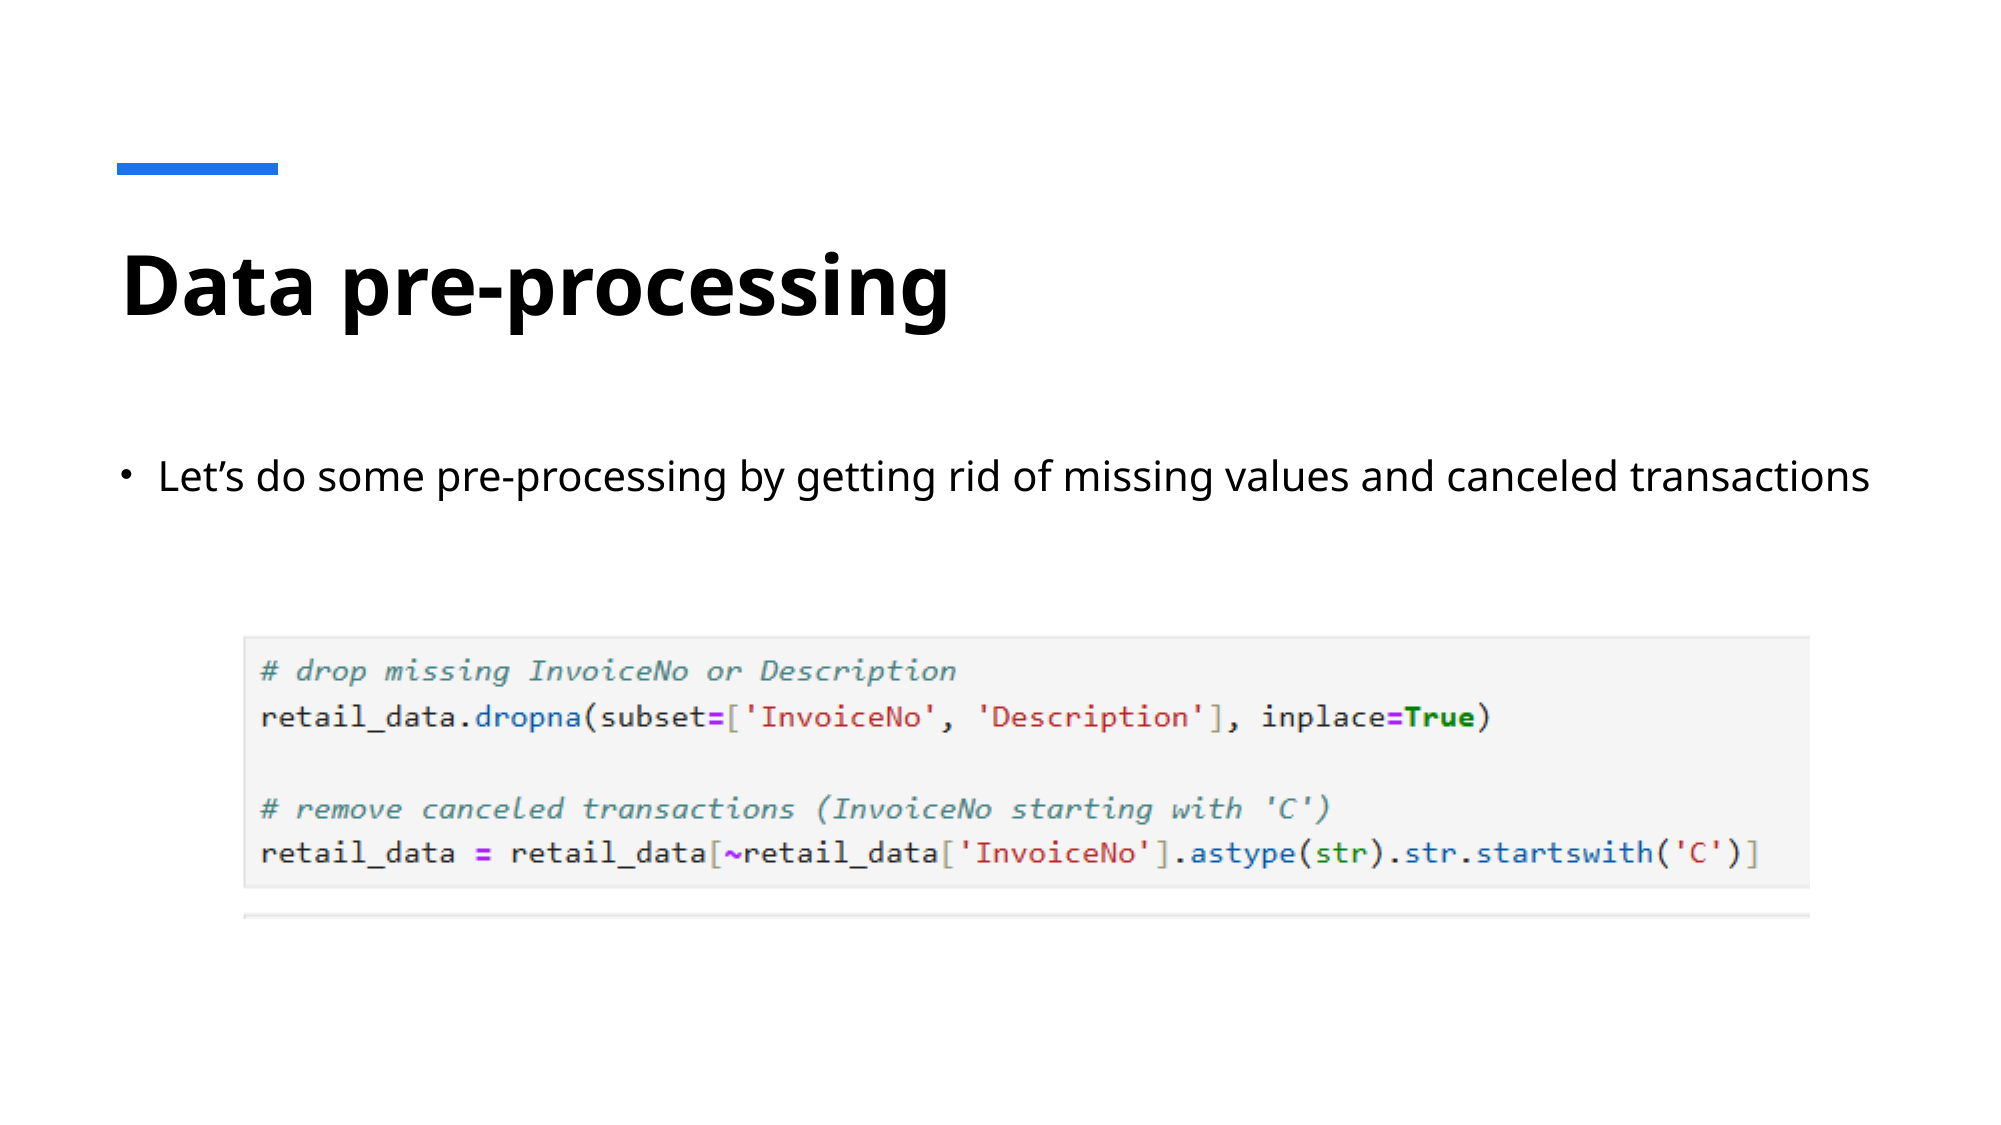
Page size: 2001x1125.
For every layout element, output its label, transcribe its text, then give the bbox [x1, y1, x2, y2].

list Let’s do some pre-processing by getting rid of missing values and canceled transactions [105, 431, 1892, 1017]
picture [236, 623, 1810, 919]
title Data pre-processing [105, 224, 1892, 405]
